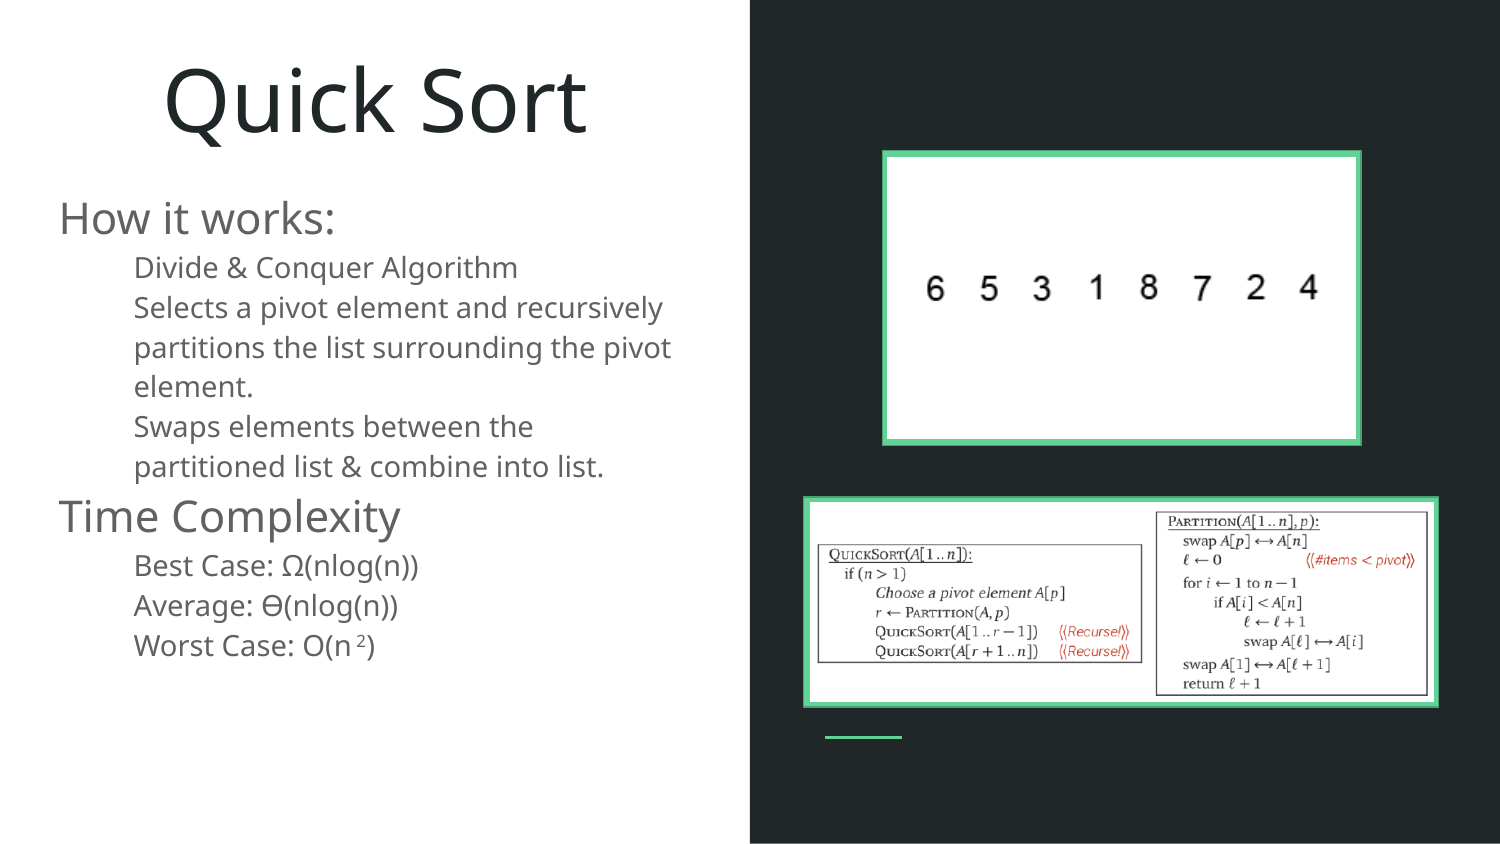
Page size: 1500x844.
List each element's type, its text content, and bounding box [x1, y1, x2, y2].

title Quick Sort [43, 17, 708, 172]
text_box [803, 496, 1439, 708]
text_box [882, 150, 1362, 166]
picture [810, 501, 1434, 702]
picture [886, 157, 1357, 440]
subtitle How it works: Divide & Conquer Algorithm Selects a pivot element and recursively partitions the list surrounding the pivot element. Swaps elements between the partitioned list & combine into list. Time Complexity Best Case: Ω(nlog(n)) Average: ϴ(nlog(n)) Worst Case: O(n 2) [43, 172, 708, 802]
